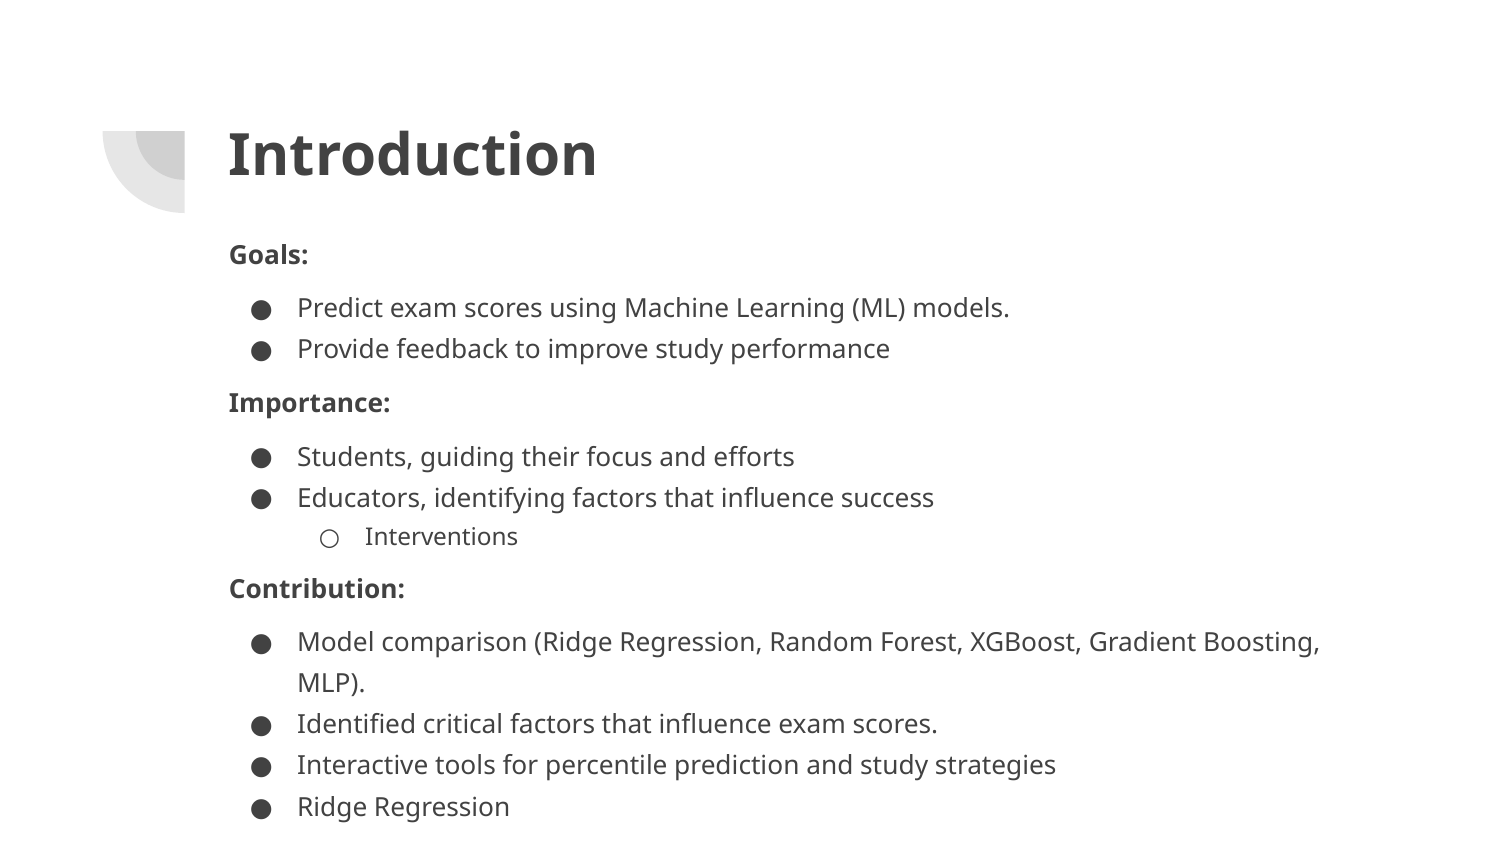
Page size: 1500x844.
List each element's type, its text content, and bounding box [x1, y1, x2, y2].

list Goals: Predict exam scores using Machine Learning (ML) models. Provide feedback to improve study performance Importance: Students, guiding their focus and efforts Educators, identifying factors that influence success Interventions Contribution: Model comparison (Ridge Regression, Random Forest, XGBoost, Gradient Boosting, MLP). Identified critical factors that influence exam scores. Interactive tools for percentile prediction and study strategies Ridge Regression [213, 216, 1368, 844]
title Introduction [213, 98, 1368, 216]
